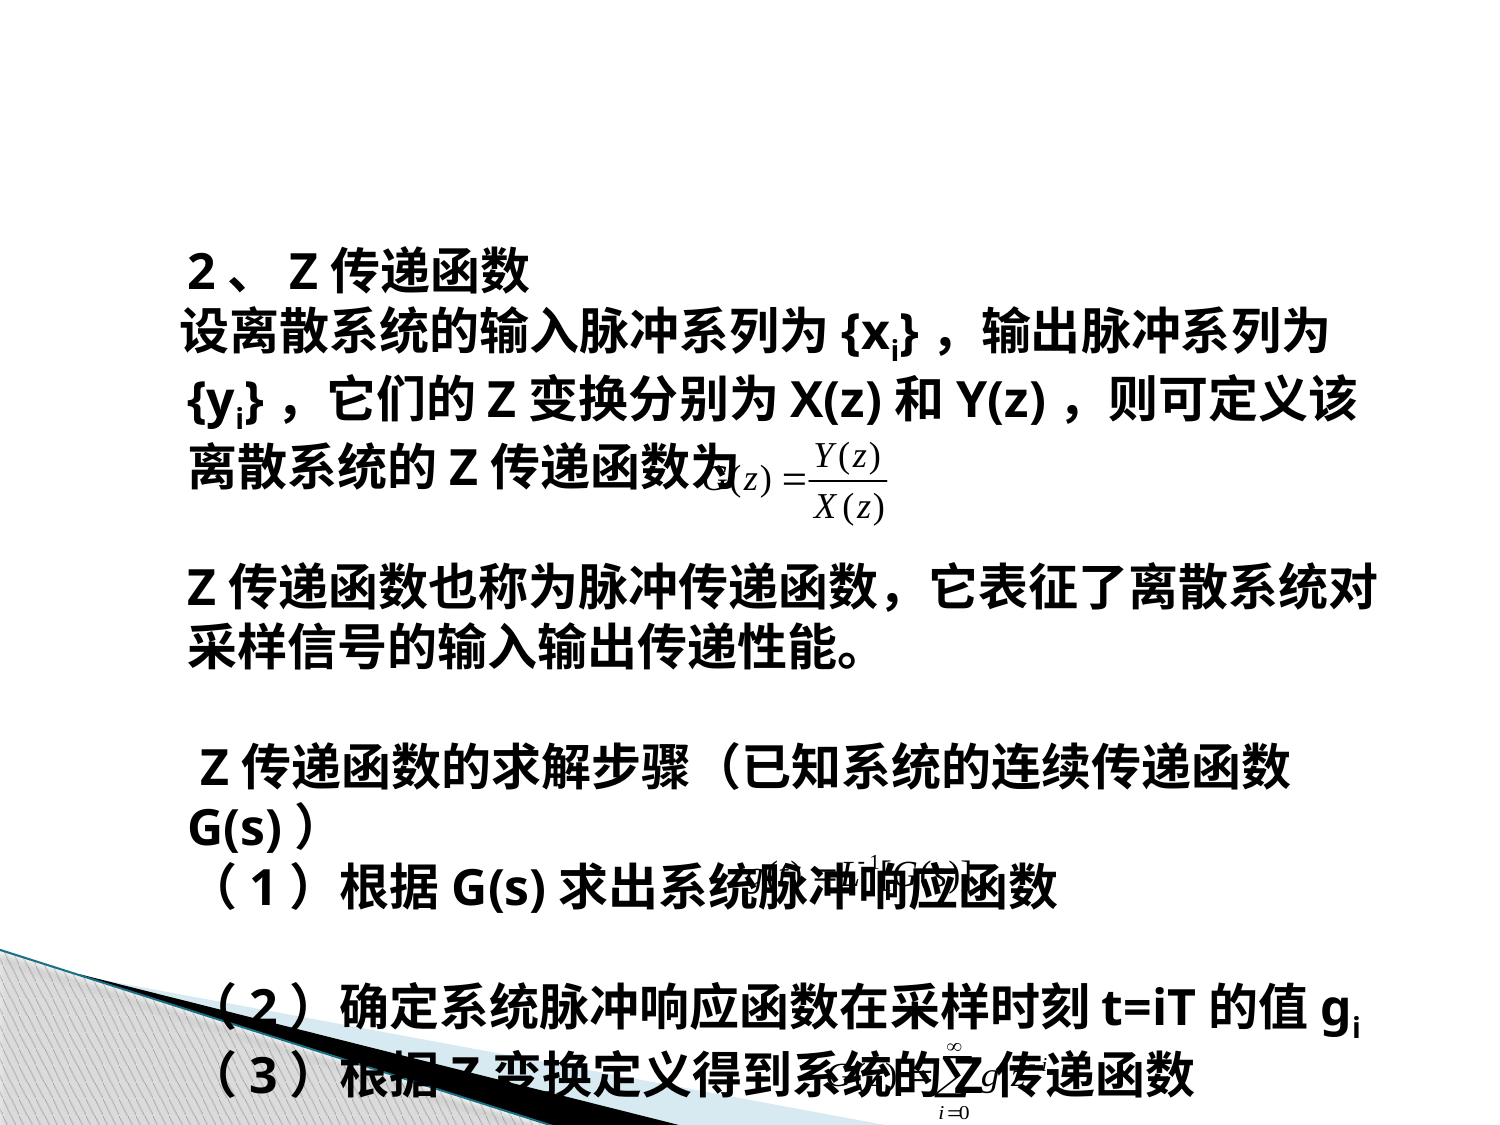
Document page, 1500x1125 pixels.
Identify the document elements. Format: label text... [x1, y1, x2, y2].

list 2、Z传递函数 设离散系统的输入脉冲系列为{xi}，输出脉冲系列为{yi}，它们的Z变换分别为X(z)和Y(z)，则可定义该离散系统的Z传递函数为 Z传递函数也称为脉冲传递函数，它表征了离散系统对采样信号的输入输出传递性能。 Z传递函数的求解步骤（已知系统的连续传递函数G(s)） （1）根据G(s)求出系统脉冲响应函数 （2）确定系统脉冲响应函数在采样时刻t=iT的值gi （3）根据Z变换定义得到系统的Z传递函数 [112, 231, 1412, 1083]
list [696, 432, 892, 532]
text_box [820, 1030, 1058, 1125]
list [737, 845, 975, 901]
